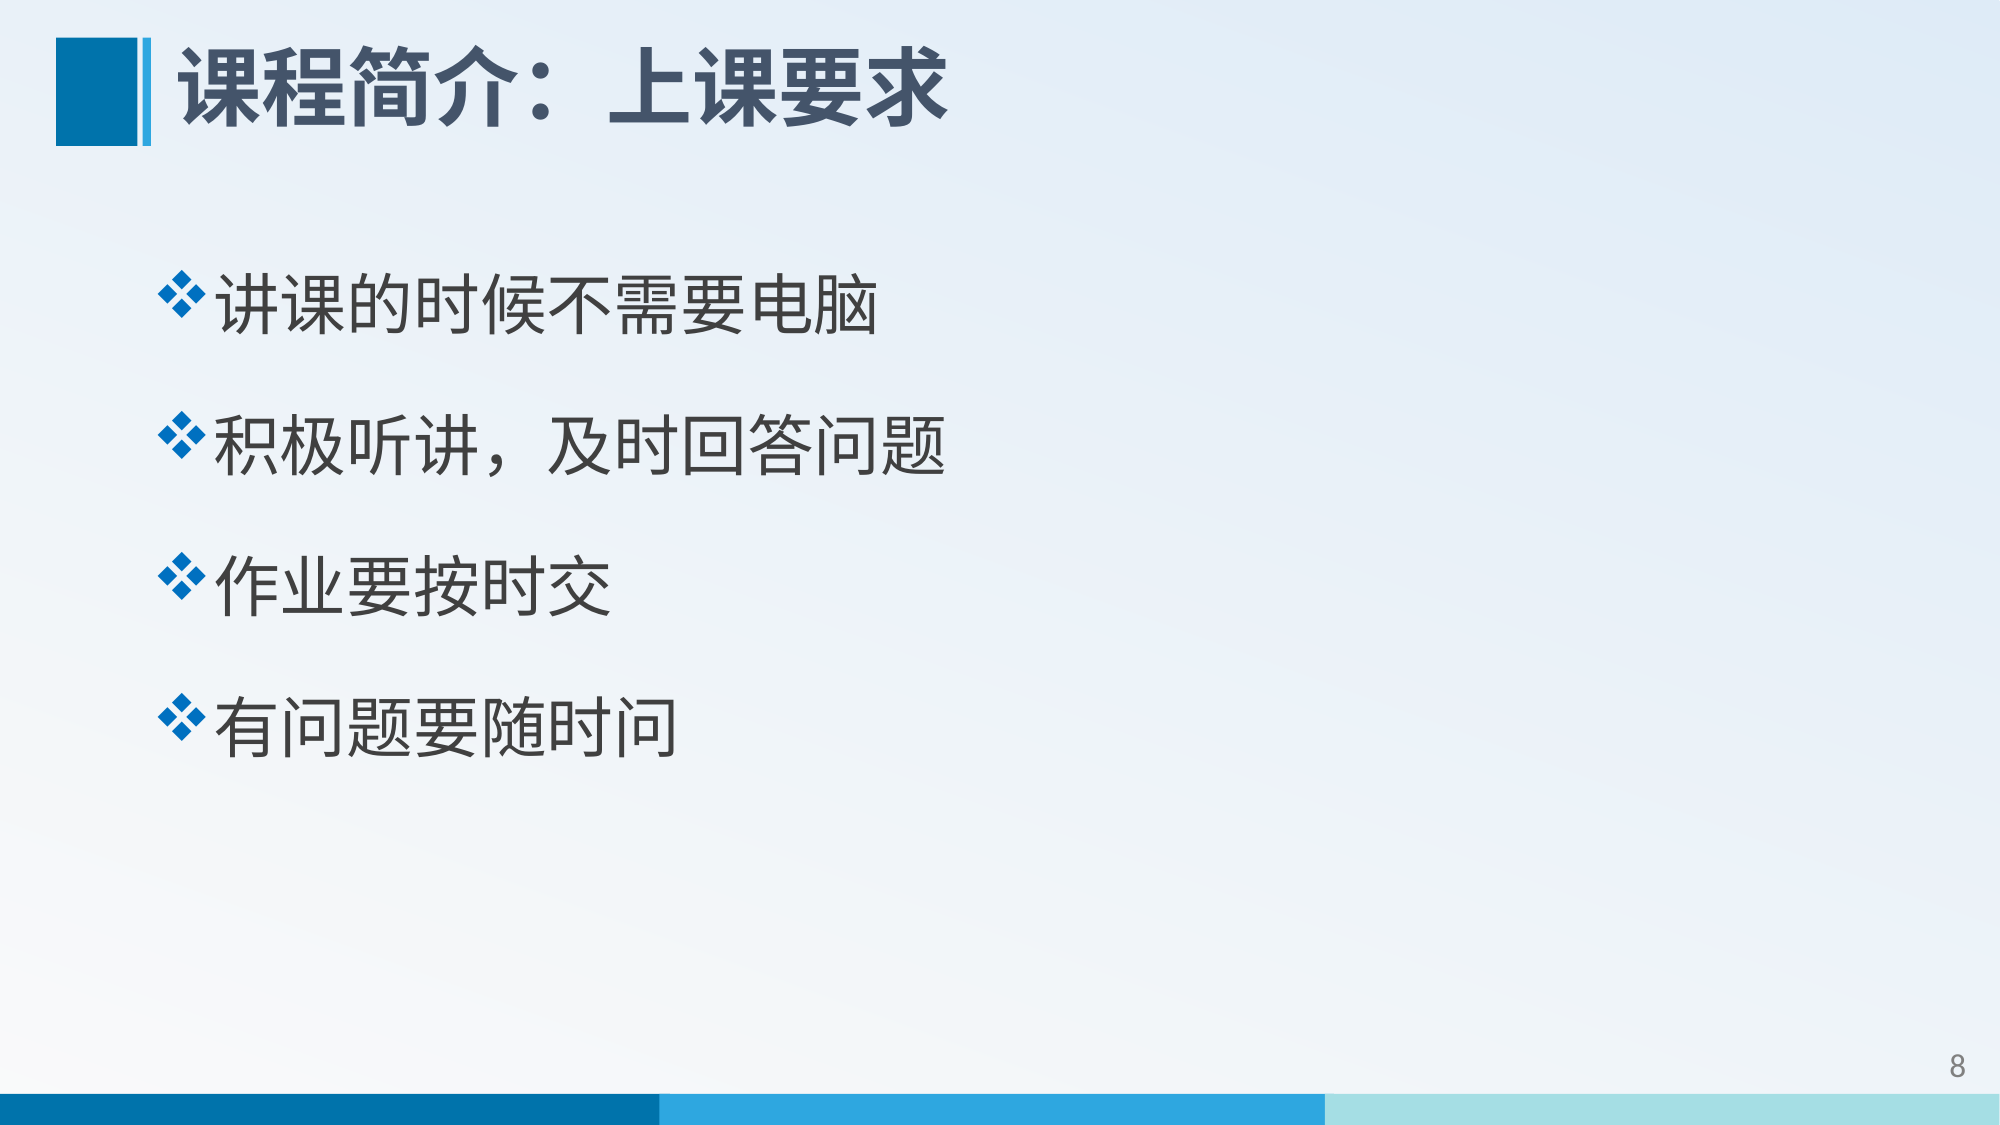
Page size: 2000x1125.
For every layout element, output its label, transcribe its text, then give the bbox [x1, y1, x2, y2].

title 课程简介：上课要求 [160, 37, 1791, 146]
list 讲课的时候不需要电脑 积极听讲，及时回答问题 作业要按时交 有问题要随时问 [137, 214, 1862, 929]
